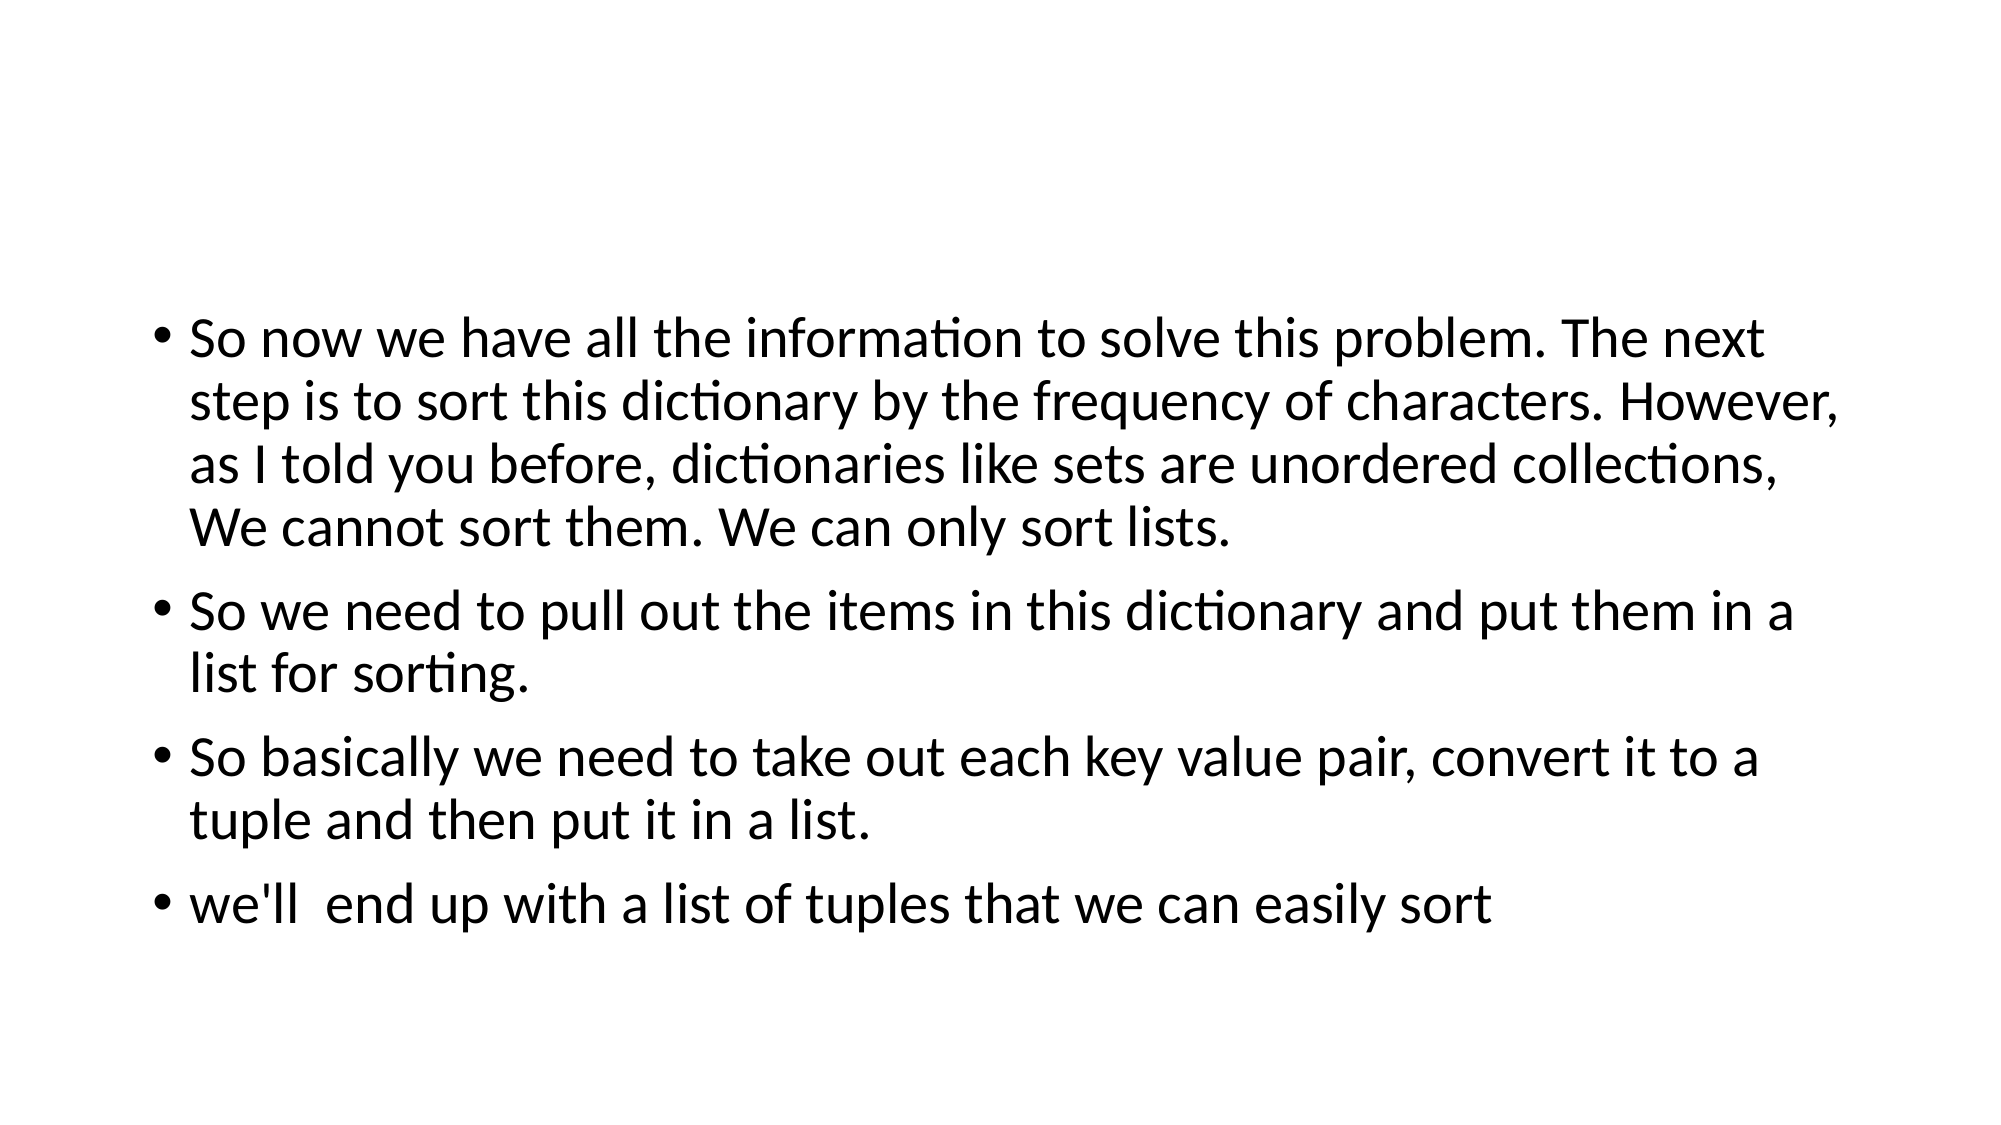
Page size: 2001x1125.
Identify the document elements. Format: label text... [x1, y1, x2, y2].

list So now we have all the information to solve this problem. The next step is to sort this dictionary by the frequency of characters. However, as I told you before, dictionaries like sets are unordered collections, We cannot sort them. We can only sort lists. So we need to pull out the items in this dictionary and put them in a list for sorting. So basically we need to take out each key value pair, convert it to a tuple and then put it in a list. we'll end up with a list of tuples that we can easily sort [137, 299, 1863, 1014]
